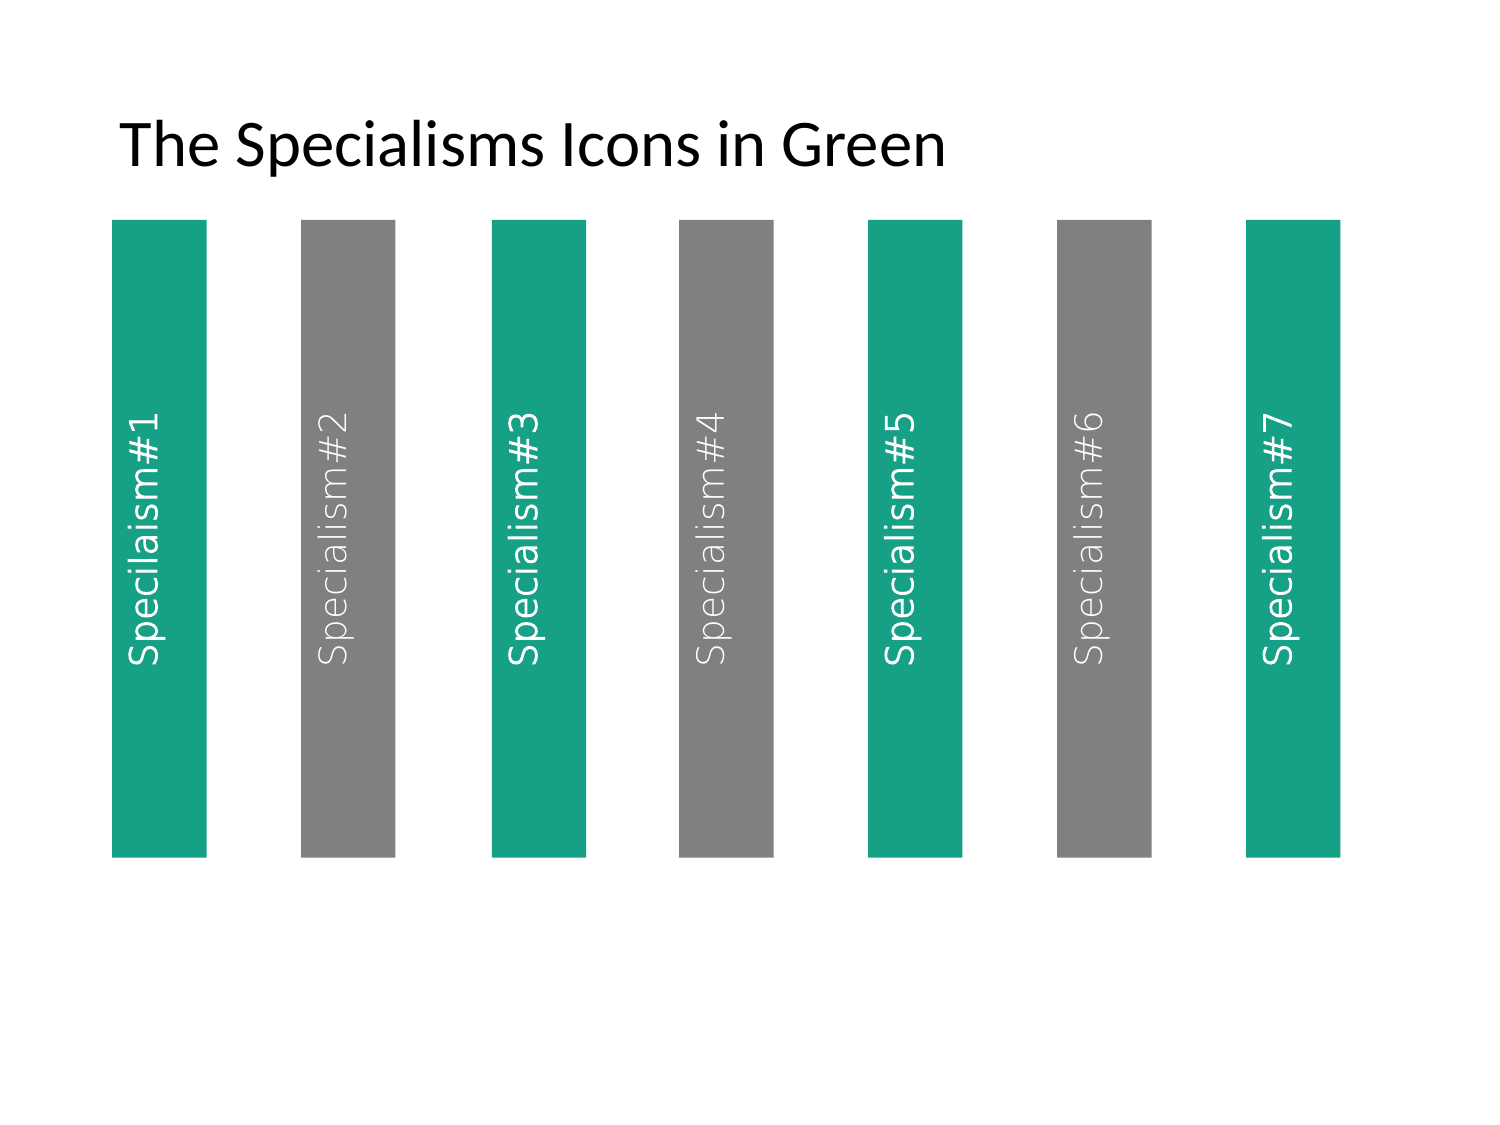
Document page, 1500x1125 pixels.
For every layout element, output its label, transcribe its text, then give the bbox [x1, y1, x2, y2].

text_box Specialism#5 [866, 218, 965, 860]
text_box Specialism#6 [1055, 218, 1154, 860]
text_box Specilaism#1 [110, 218, 209, 860]
text_box Specialism#2 [299, 218, 398, 860]
text_box Specialism#4 [677, 218, 776, 860]
text_box Specialism#3 [490, 218, 588, 860]
text_box The Specialisms Icons in Green [105, 92, 963, 188]
text_box Specialism#7 [1244, 218, 1343, 860]
